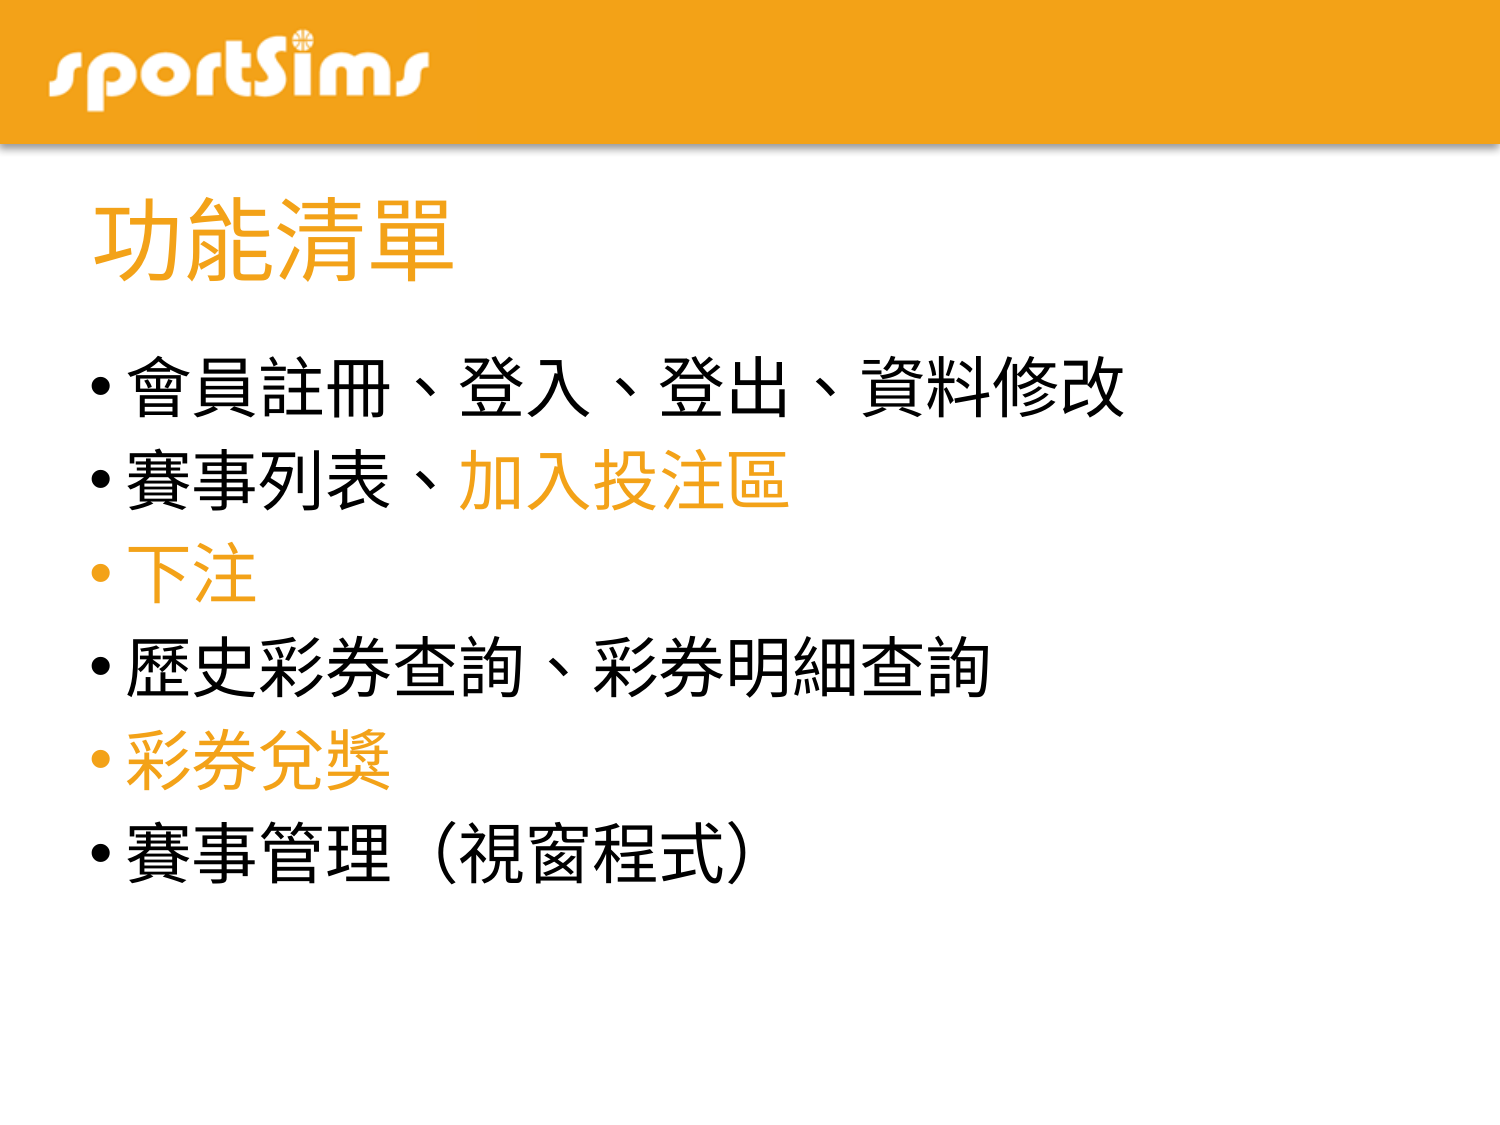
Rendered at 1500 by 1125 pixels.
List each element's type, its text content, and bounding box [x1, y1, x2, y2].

picture [0, 0, 1500, 144]
text_box 功能清單 [76, 172, 1427, 303]
text_box 會員註冊、登入、登出、資料修改 賽事列表、加入投注區 下注 歷史彩券查詢、彩券明細查詢 彩券兌獎 賽事管理（視窗程式） [75, 338, 1425, 1005]
